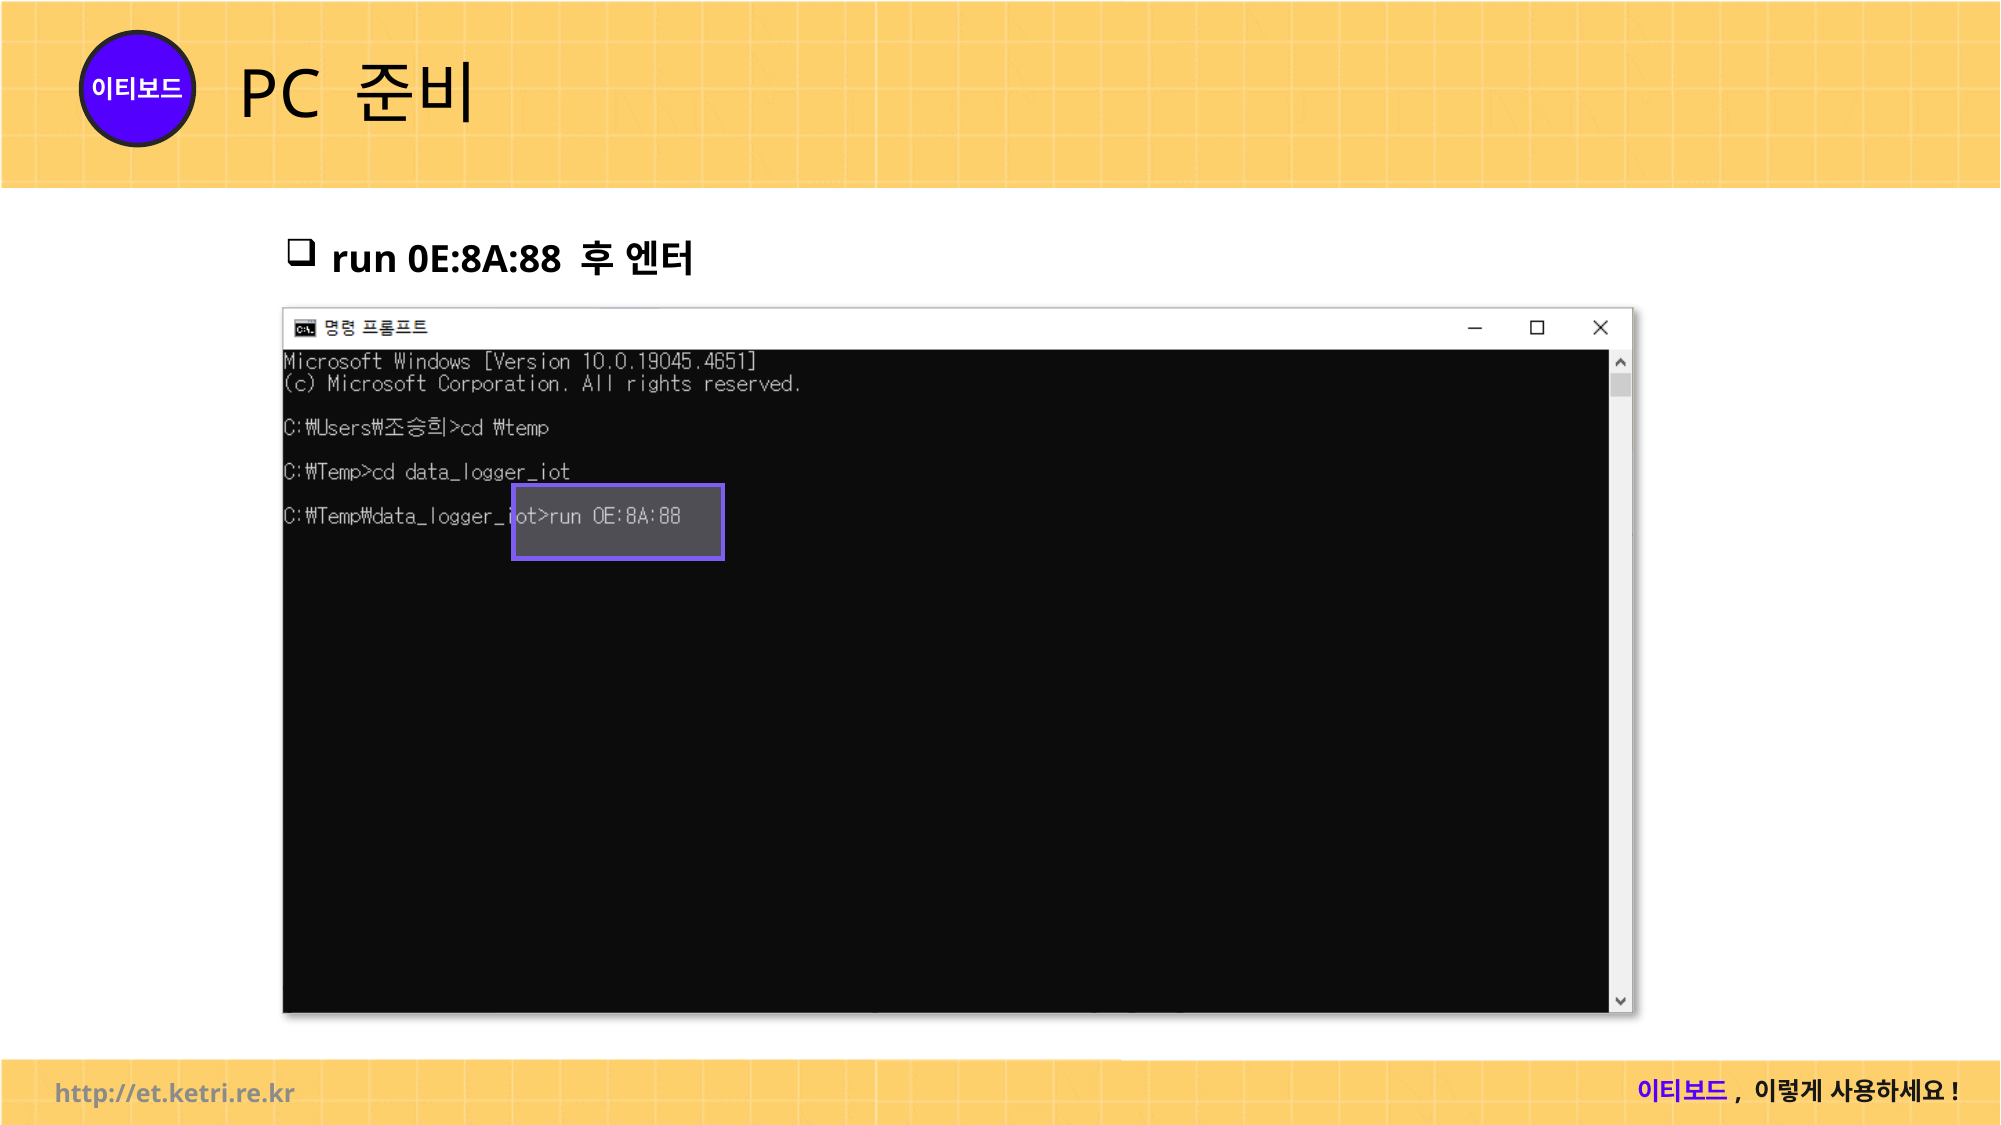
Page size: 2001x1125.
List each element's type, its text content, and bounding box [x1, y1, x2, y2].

text_box run 0E:8A:88 후 엔터 [282, 232, 801, 280]
picture [282, 307, 1634, 1014]
picture [877, 1061, 1999, 1125]
picture [2, 1060, 875, 1125]
picture [2, 2, 875, 188]
footer http://et.ketri.re.kr [39, 1068, 335, 1122]
title PC 준비 [223, 37, 1949, 155]
picture [877, 2, 1998, 188]
